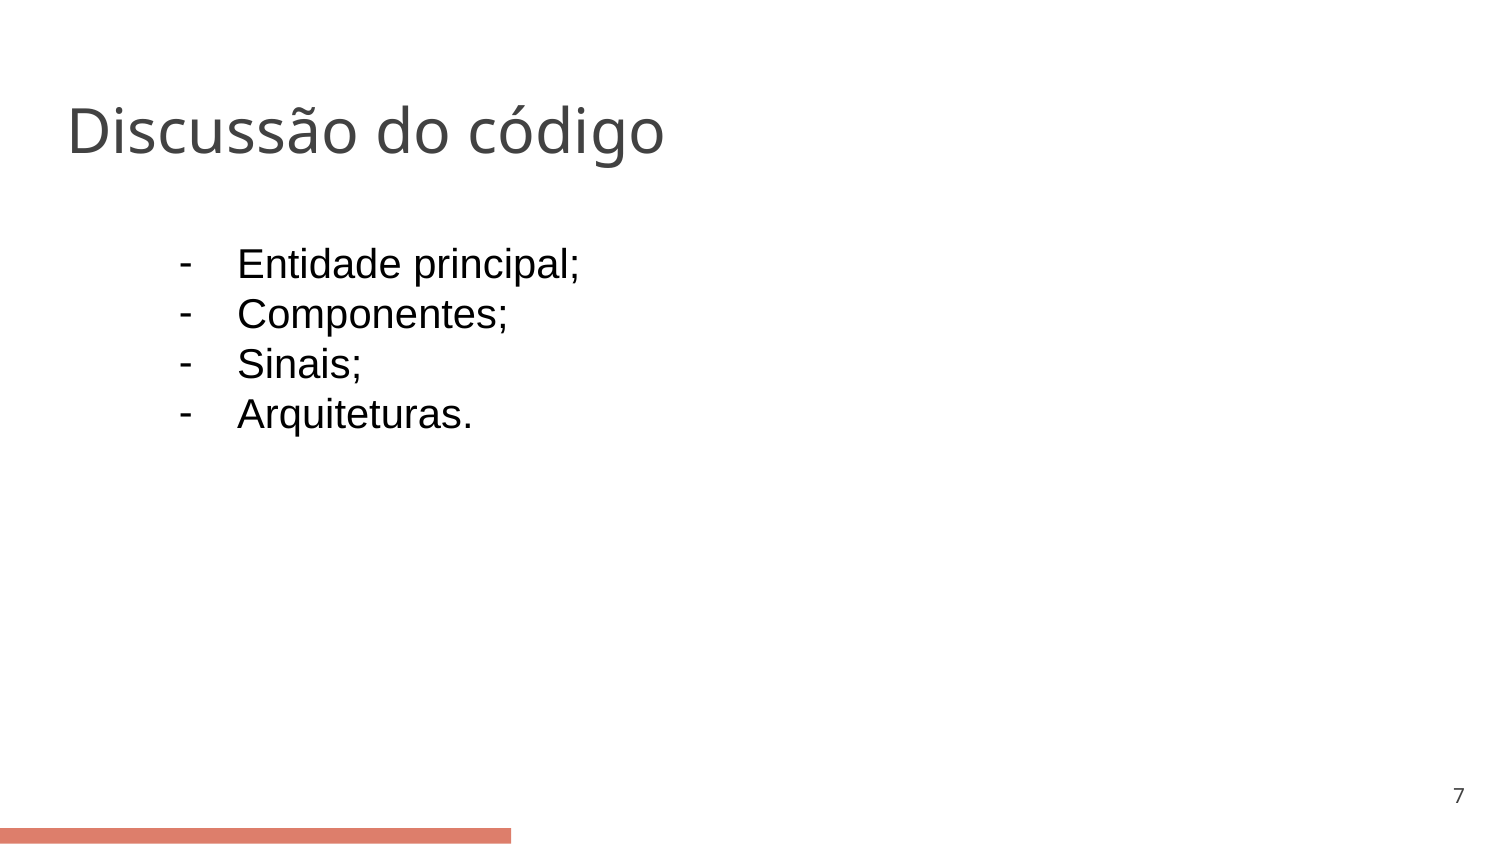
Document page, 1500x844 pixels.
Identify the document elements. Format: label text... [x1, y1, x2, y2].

text_box [0, 828, 512, 844]
text_box Entidade principal; Componentes; Sinais; Arquiteturas. [147, 222, 1353, 729]
title Discussão do código [51, 61, 1449, 182]
slide_number ‹#› [1389, 764, 1480, 830]
